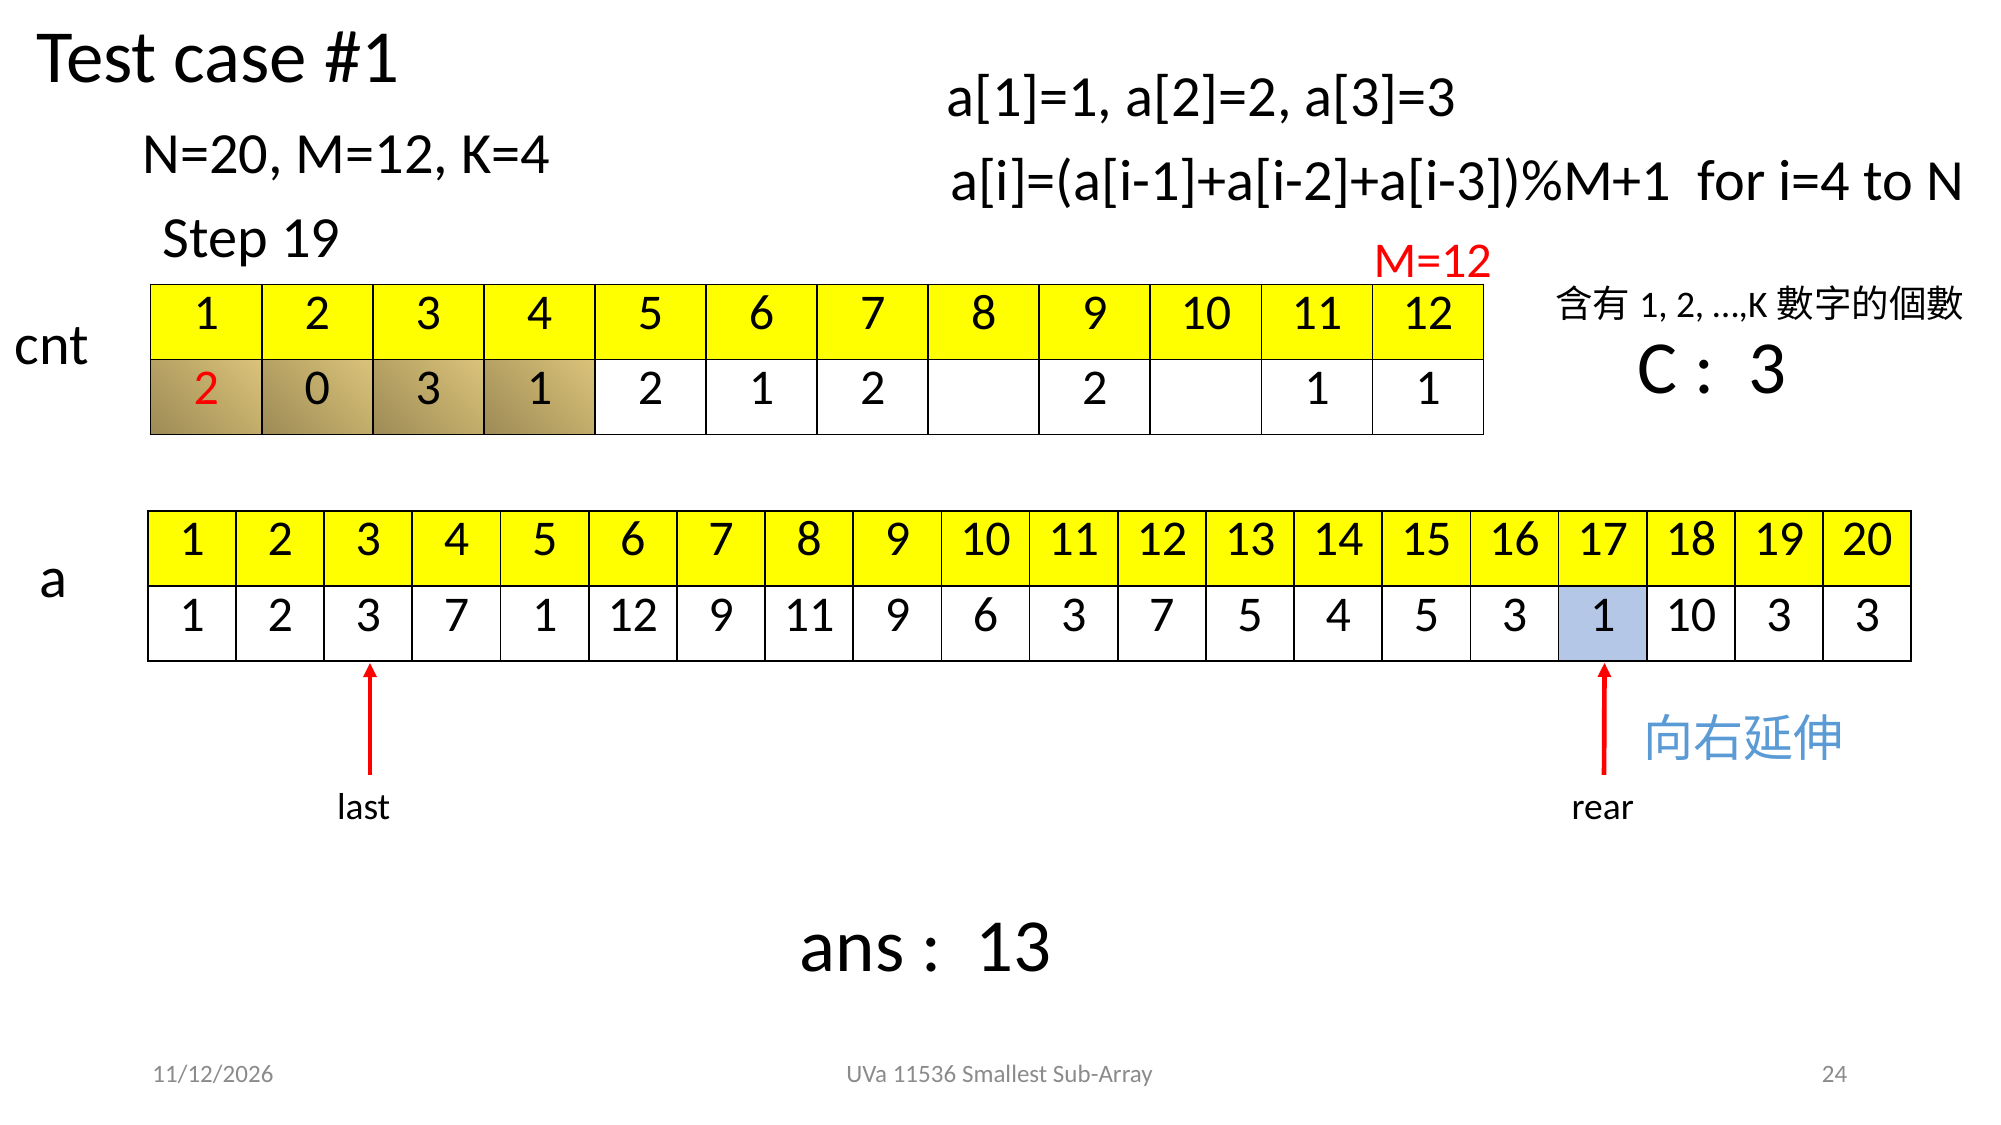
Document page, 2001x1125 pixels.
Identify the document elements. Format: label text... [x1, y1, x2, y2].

table_header 16 [1471, 512, 1558, 585]
table_header 7 [818, 285, 927, 359]
table_cell 3 [1471, 587, 1558, 660]
table_cell 1 [1262, 360, 1372, 434]
table_header 6 [707, 285, 816, 359]
table_cell 5 [1383, 587, 1470, 660]
table_header 12 [1119, 512, 1205, 585]
table_cell 7 [1119, 587, 1205, 660]
text_box Step 19 [148, 191, 424, 277]
text_box C : 3 [1622, 333, 1933, 417]
table_header 12 [1373, 296, 1483, 359]
table_header 10 [942, 512, 1029, 585]
table_header 10 [1151, 285, 1261, 359]
table_cell 1 [707, 360, 816, 434]
text_box a [24, 531, 142, 617]
table_header 4 [485, 285, 594, 359]
text_box a[1]=1, a[2]=2, a[3]=3 [931, 50, 1564, 136]
text_box cnt [0, 299, 117, 384]
table_cell [1151, 360, 1261, 434]
table_header 5 [501, 512, 588, 585]
table_header 8 [929, 285, 1038, 359]
table_cell 3 [1030, 587, 1117, 660]
table_cell 3 [325, 587, 411, 660]
table_header 11 [1030, 512, 1117, 585]
table_cell [929, 360, 1038, 434]
text_box N=20, M=12, K=4 [128, 107, 613, 193]
table_header 4 [413, 512, 500, 585]
table_cell 2 [237, 587, 323, 660]
table_header 1 [149, 512, 235, 585]
table_cell 1 [1559, 587, 1646, 660]
table_cell 0 [263, 360, 372, 434]
table_cell 1 [485, 360, 594, 434]
slide_number 24 [1412, 1042, 1863, 1103]
table_cell 3 [1824, 587, 1910, 660]
table_header 8 [766, 512, 852, 585]
text_box rear [1556, 774, 1651, 835]
table_cell 9 [678, 587, 764, 660]
table_cell 1 [1373, 360, 1483, 434]
table_cell 10 [1648, 587, 1734, 660]
table_header 6 [590, 512, 676, 585]
table_cell 9 [854, 587, 941, 660]
footer UVa 11536 Smallest Sub-Array [662, 1042, 1338, 1103]
table_cell 2 [1040, 360, 1149, 434]
table_cell 11 [766, 587, 852, 660]
table_cell 7 [413, 587, 500, 660]
table_cell 6 [942, 587, 1029, 660]
text_box last [322, 774, 407, 835]
table_cell 2 [818, 360, 927, 434]
table_cell 2 [151, 360, 261, 434]
table_header 13 [1207, 512, 1293, 585]
table_header 2 [263, 285, 372, 359]
table_header 5 [596, 285, 705, 359]
table_header 17 [1559, 512, 1646, 585]
table_cell 3 [1736, 587, 1822, 660]
table_header 19 [1736, 512, 1822, 585]
text_box a[i]=(a[i-1]+a[i-2]+a[i-3])%M+1 for i=4 to N [935, 134, 2000, 220]
table_cell 12 [590, 587, 676, 660]
text_box 含有1, 2, …,K數字的個數 [1540, 272, 1982, 333]
text_box 向右延伸 [1628, 699, 1863, 774]
table_header 14 [1295, 512, 1381, 585]
table_header 2 [237, 512, 323, 585]
text_box Test case #1 [21, 0, 464, 105]
table_cell 2 [596, 360, 705, 434]
table_header 3 [325, 512, 411, 585]
table_header 15 [1383, 512, 1470, 585]
table_cell 3 [374, 360, 483, 434]
text_box M=12 [1358, 220, 1510, 296]
table_cell 1 [501, 587, 588, 660]
table_cell 1 [149, 587, 235, 660]
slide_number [137, 1042, 588, 1103]
table_header 1 [151, 285, 261, 359]
table_header 9 [854, 512, 941, 585]
table_header 9 [1040, 285, 1149, 359]
table_header 11 [1262, 285, 1372, 359]
table_header 20 [1824, 512, 1910, 585]
table_cell 5 [1207, 587, 1293, 660]
table_cell 4 [1295, 587, 1381, 660]
table_header 7 [678, 512, 764, 585]
table_header 3 [374, 285, 483, 359]
table_header 18 [1648, 512, 1734, 585]
text_box ans : 13 [784, 889, 1538, 994]
